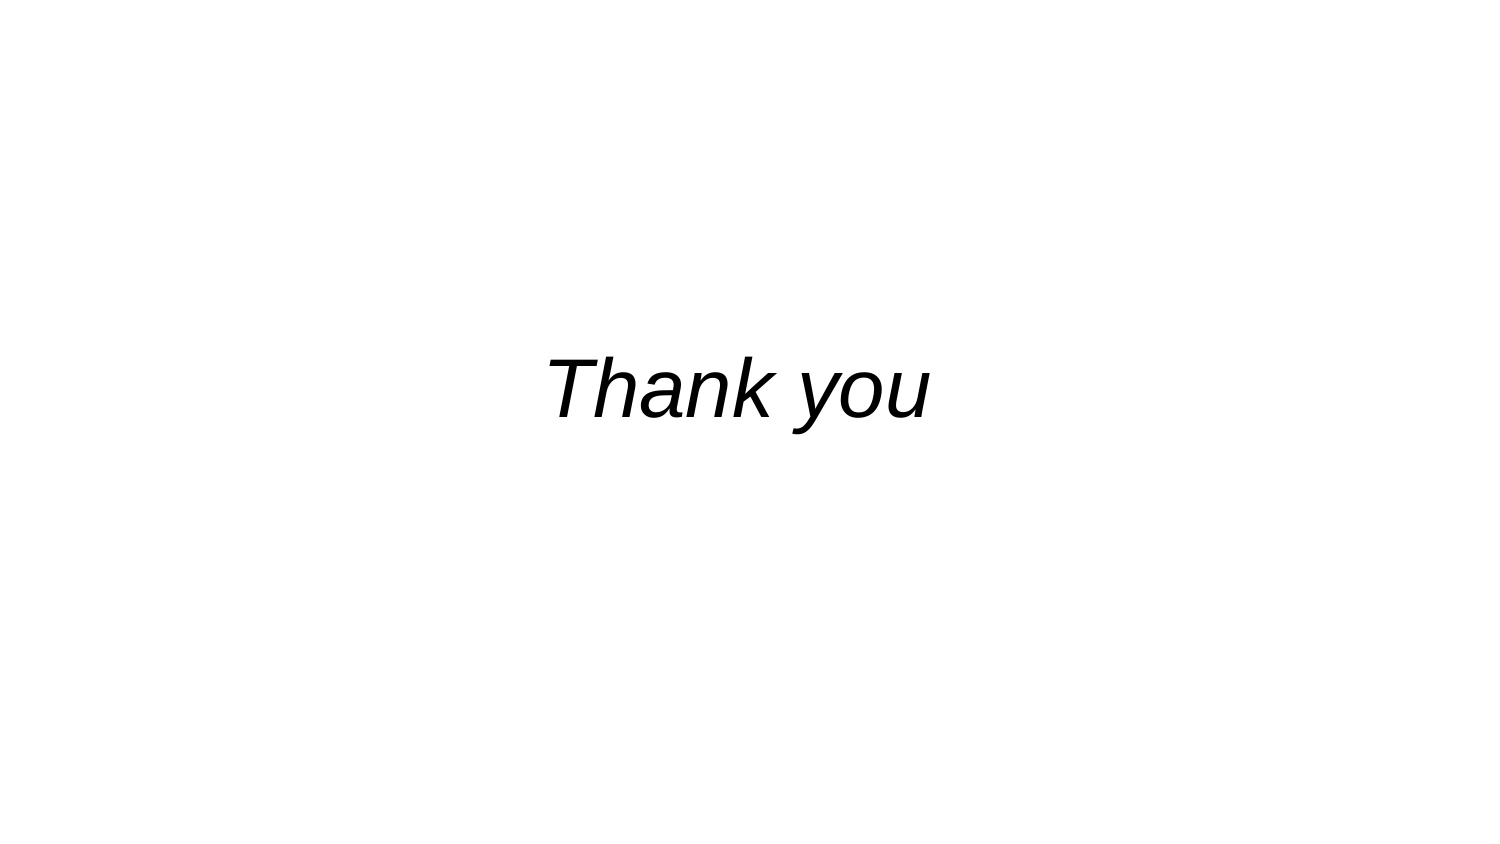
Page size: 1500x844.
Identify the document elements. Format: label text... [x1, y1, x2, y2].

subtitle Thank you [38, 319, 1437, 449]
